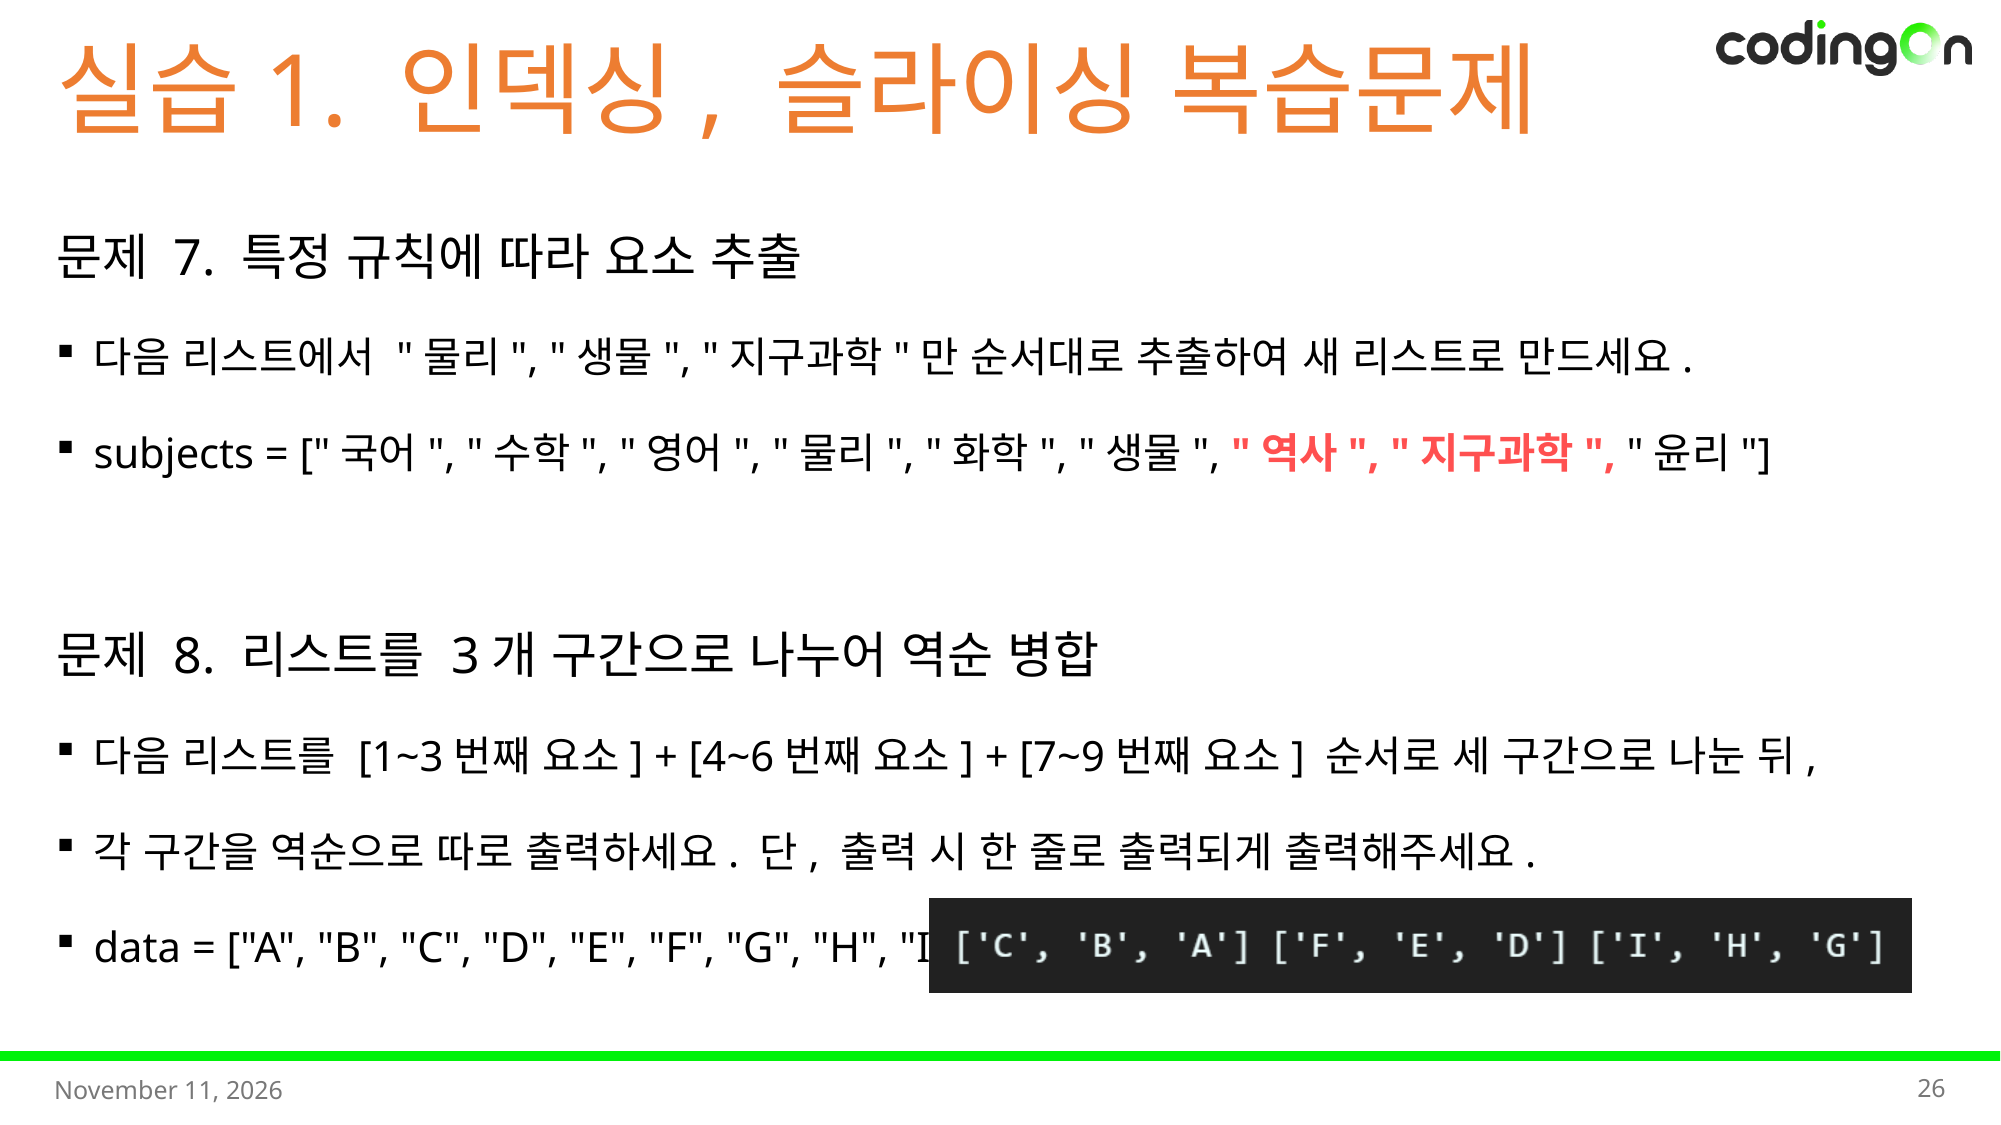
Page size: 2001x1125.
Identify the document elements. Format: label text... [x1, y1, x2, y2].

slide_number 26 [1510, 1059, 1961, 1120]
list 문제 7. 특정 규칙에 따라 요소 추출 다음 리스트에서 "물리", "생물", "지구과학"만 순서대로 추출하여 새 리스트로 만드세요. subjects = ["국어", "수학", "영어", "물리", "화학", "생물", "역사", "지구과학", "윤리"] 문제 8. 리스트를 3개 구간으로 나누어 역순 병합 다음 리스트를 [1~3번째 요소] + [4~6번째 요소] + [7~9번째 요소] 순서로 세 구간으로 나눈 뒤, 각 구간을 역순으로 따로 출력하세요. 단, 출력 시 한 줄로 출력되게 출력해주세요. data = ["A", "B", "C", "D", "E", "F", "G", "H", "I"] [41, 187, 1951, 993]
slide_number 2025년 7월 [39, 1061, 490, 1122]
picture [1767, 20, 1972, 76]
picture [929, 898, 1912, 993]
text_box 실습1. 인덱싱, 슬라이싱 복습문제 [41, 0, 1767, 188]
